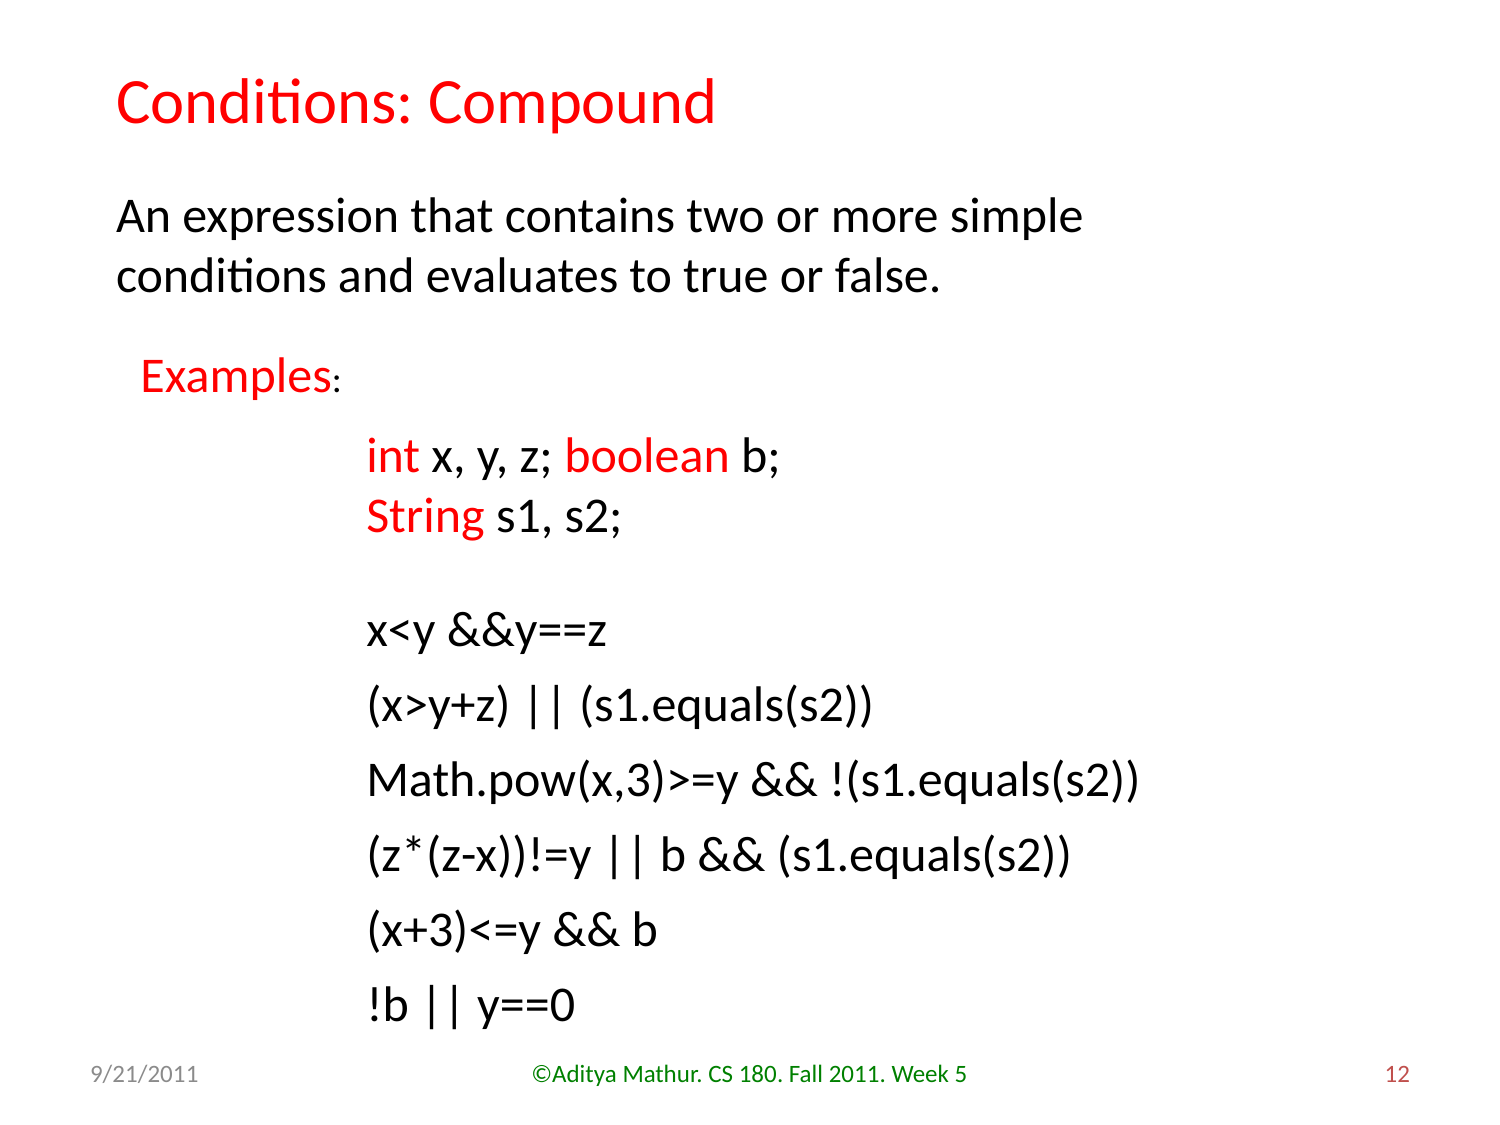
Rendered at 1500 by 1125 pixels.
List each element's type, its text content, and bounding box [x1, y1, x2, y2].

text_box int x, y, z; boolean b; String s1, s2; [351, 415, 998, 551]
text_box x<y &&y==z (x>y+z) || (s1.equals(s2)) Math.pow(x,3)>=y && !(s1.equals(s2)) (z*(z-x))!=y || b && (s1.equals(s2)) (x+3)<=y && b !b || y==0 [351, 574, 1337, 1039]
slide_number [75, 1042, 425, 1103]
slide_number 12 [1074, 1042, 1425, 1103]
text_box Examples: [125, 334, 357, 410]
text_box An expression that contains two or more simple conditions and evaluates to true or false. [101, 174, 1188, 310]
footer ©Aditya Mathur. CS 180. Fall 2011. Week 5 [512, 1042, 988, 1103]
text_box Conditions: Compound [101, 51, 1445, 144]
